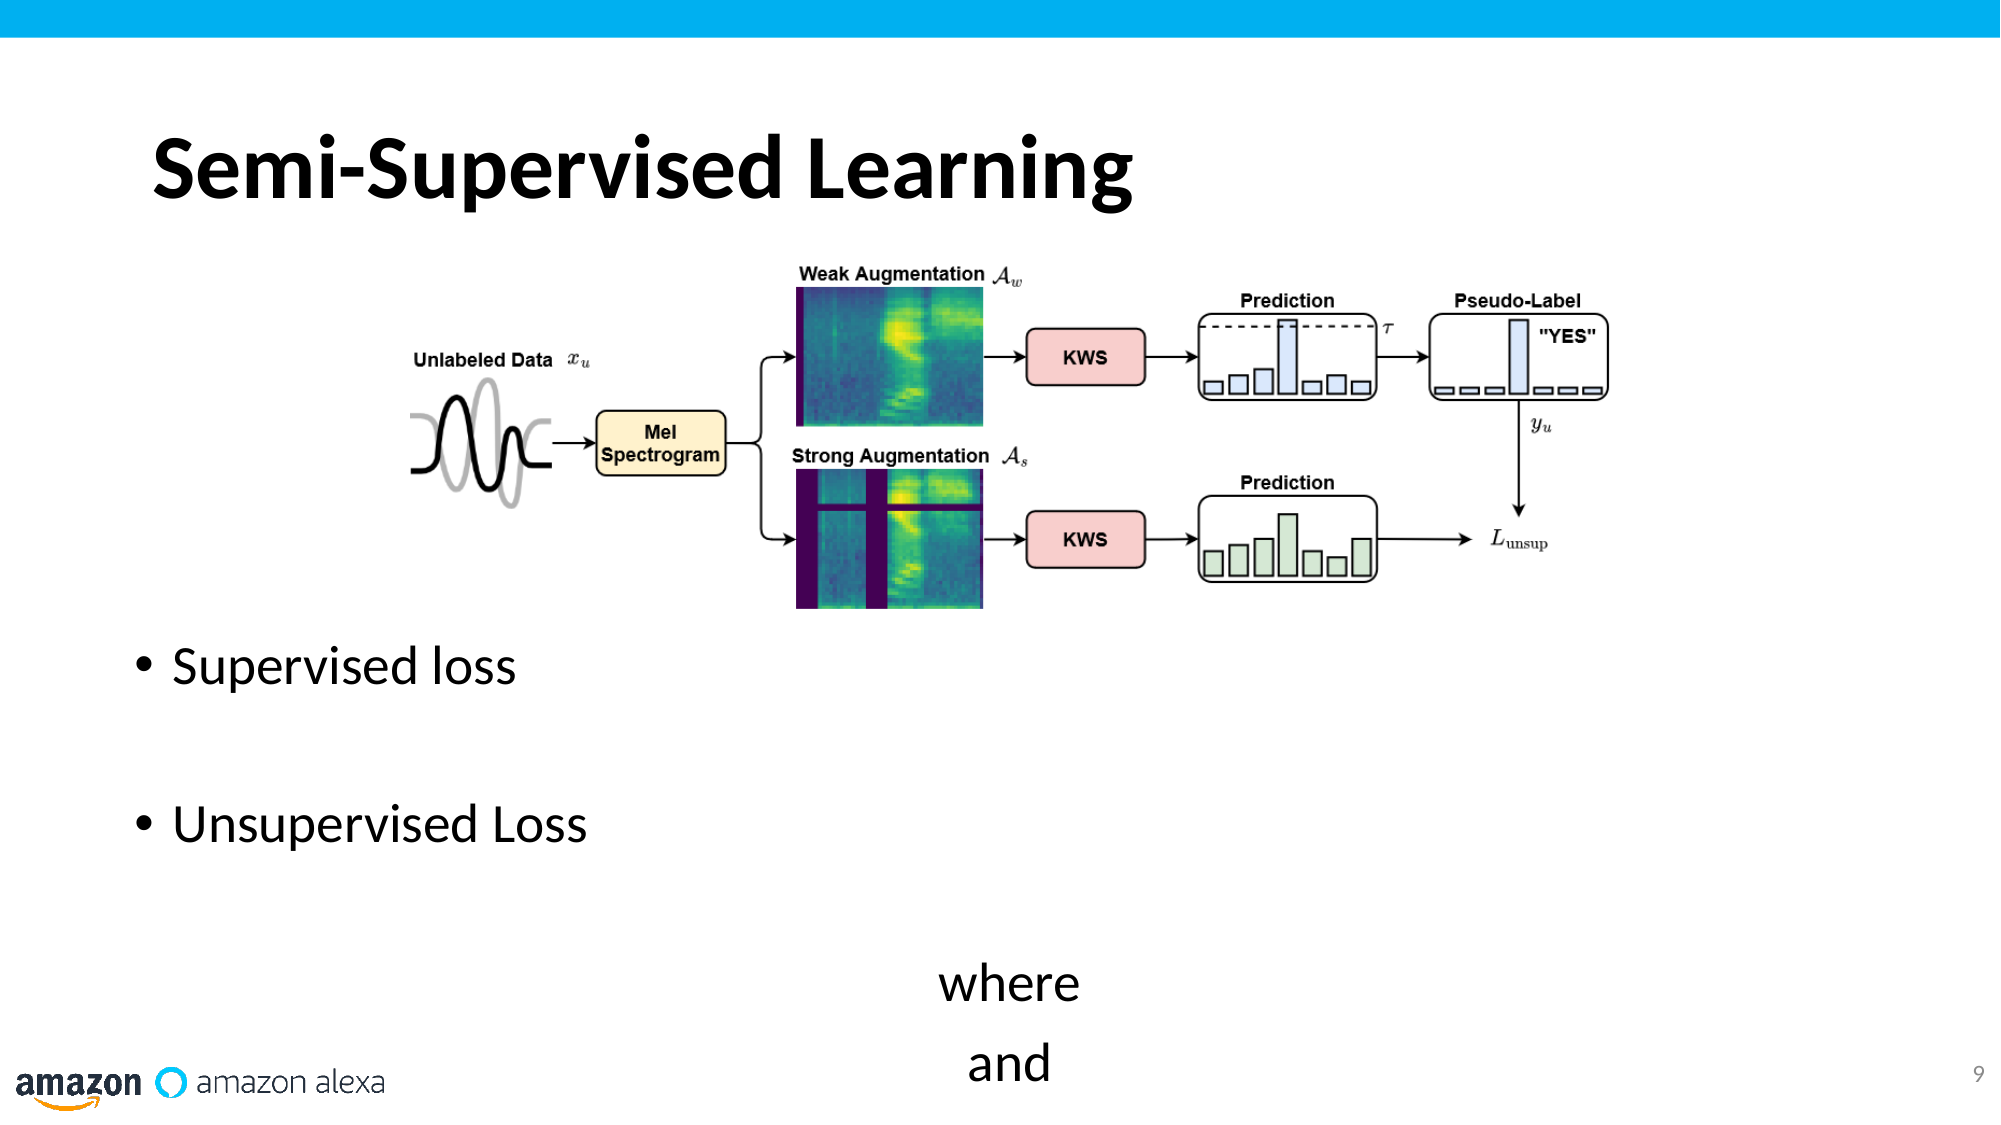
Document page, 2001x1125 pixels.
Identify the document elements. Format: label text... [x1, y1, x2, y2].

picture [410, 245, 1622, 610]
picture [161, 1073, 181, 1096]
slide_number 9 [1550, 1042, 2000, 1103]
picture [176, 1066, 384, 1098]
picture [0, 1059, 167, 1125]
title Semi-Supervised Learning [137, 59, 1863, 278]
